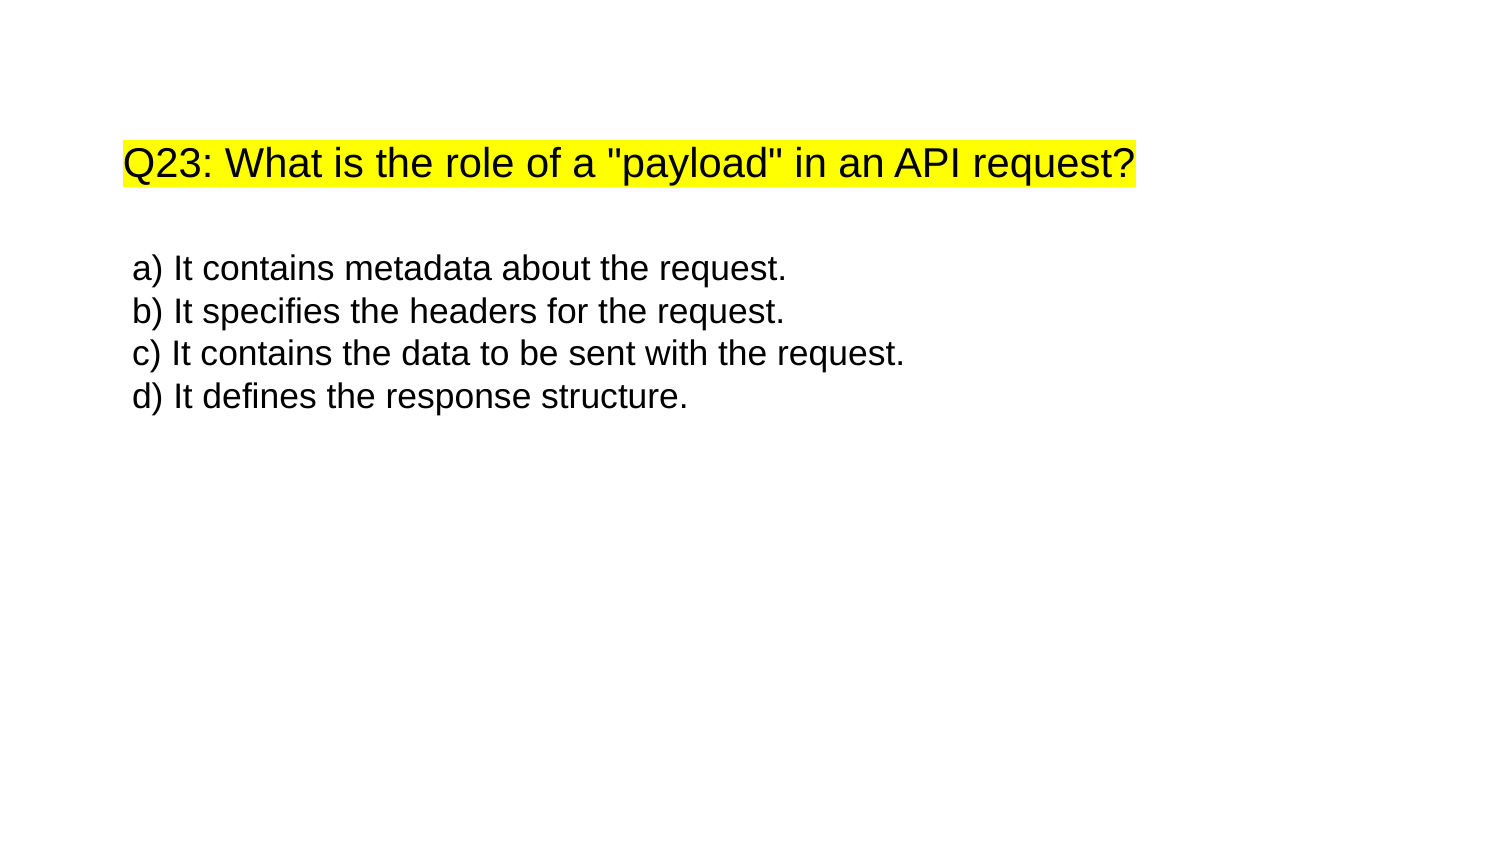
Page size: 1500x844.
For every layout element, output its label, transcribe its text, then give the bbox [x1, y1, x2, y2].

text_box a) It contains metadata about the request. b) It specifies the headers for the request. c) It contains the data to be sent with the request. d) It defines the response structure. [117, 230, 1365, 451]
title Q23: What is the role of a "payload" in an API request? [44, 102, 1253, 220]
